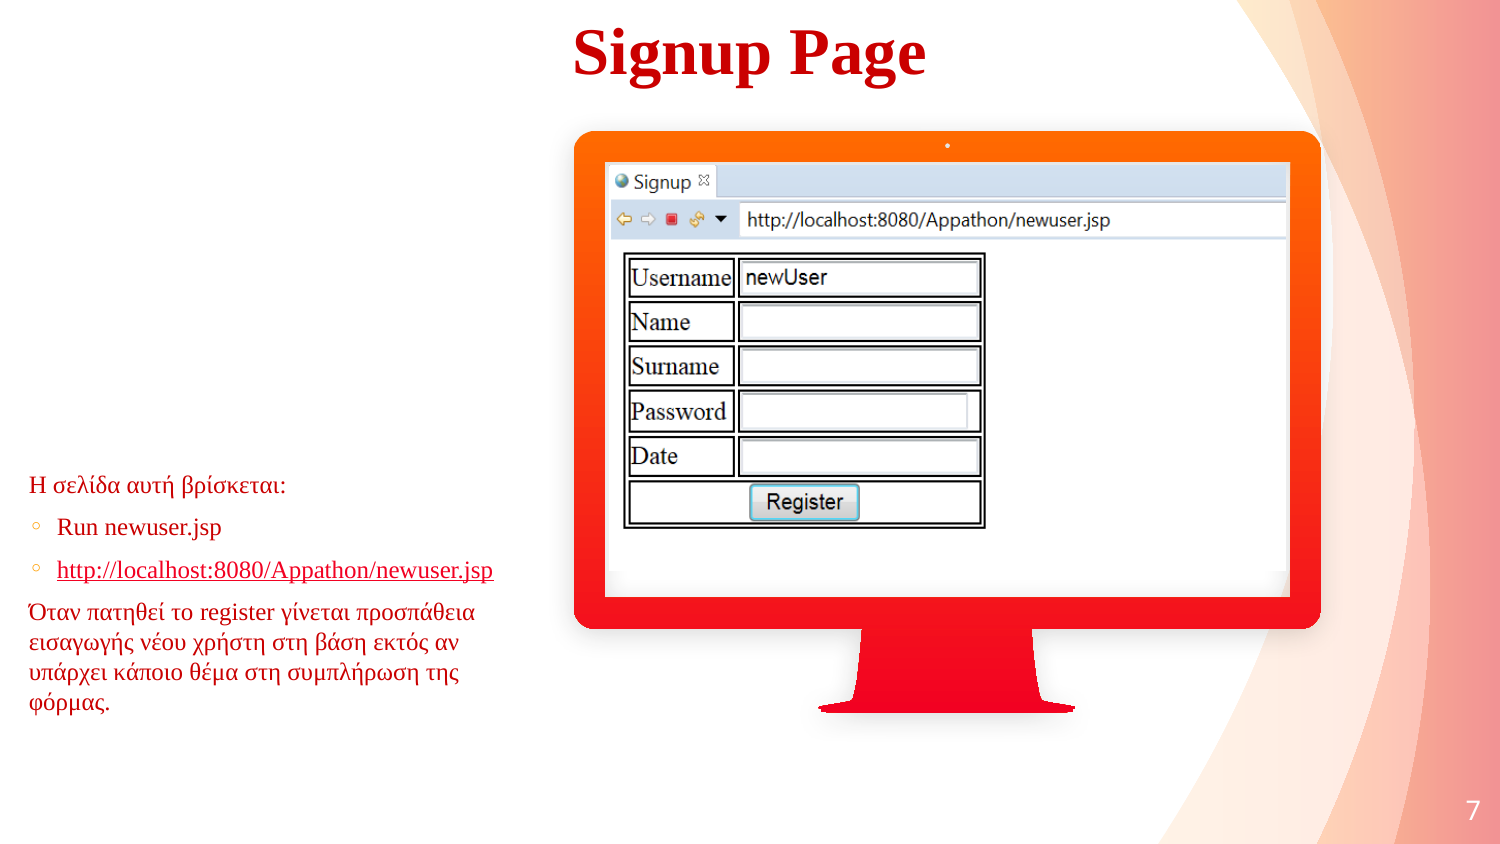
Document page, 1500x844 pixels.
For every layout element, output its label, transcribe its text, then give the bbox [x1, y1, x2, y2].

slide_number 7 [1391, 779, 1482, 844]
text_box [573, 131, 1322, 713]
text_box Place your screenshot here [538, 155, 1210, 593]
list Η σελίδα αυτή βρίσκεται: Run newuser.jsp http://localhost:8080/Appathon/newuser.jsp Όταν πατηθεί το register γίνεται προσπάθεια εισαγωγής νέου χρήστη στη βάση εκτός αν υπάρχει κάποιο θέμα στη συμπλήρωση της φόρμας. [28, 139, 538, 716]
picture [609, 164, 1286, 571]
text_box Signup Page [0, 0, 1500, 96]
